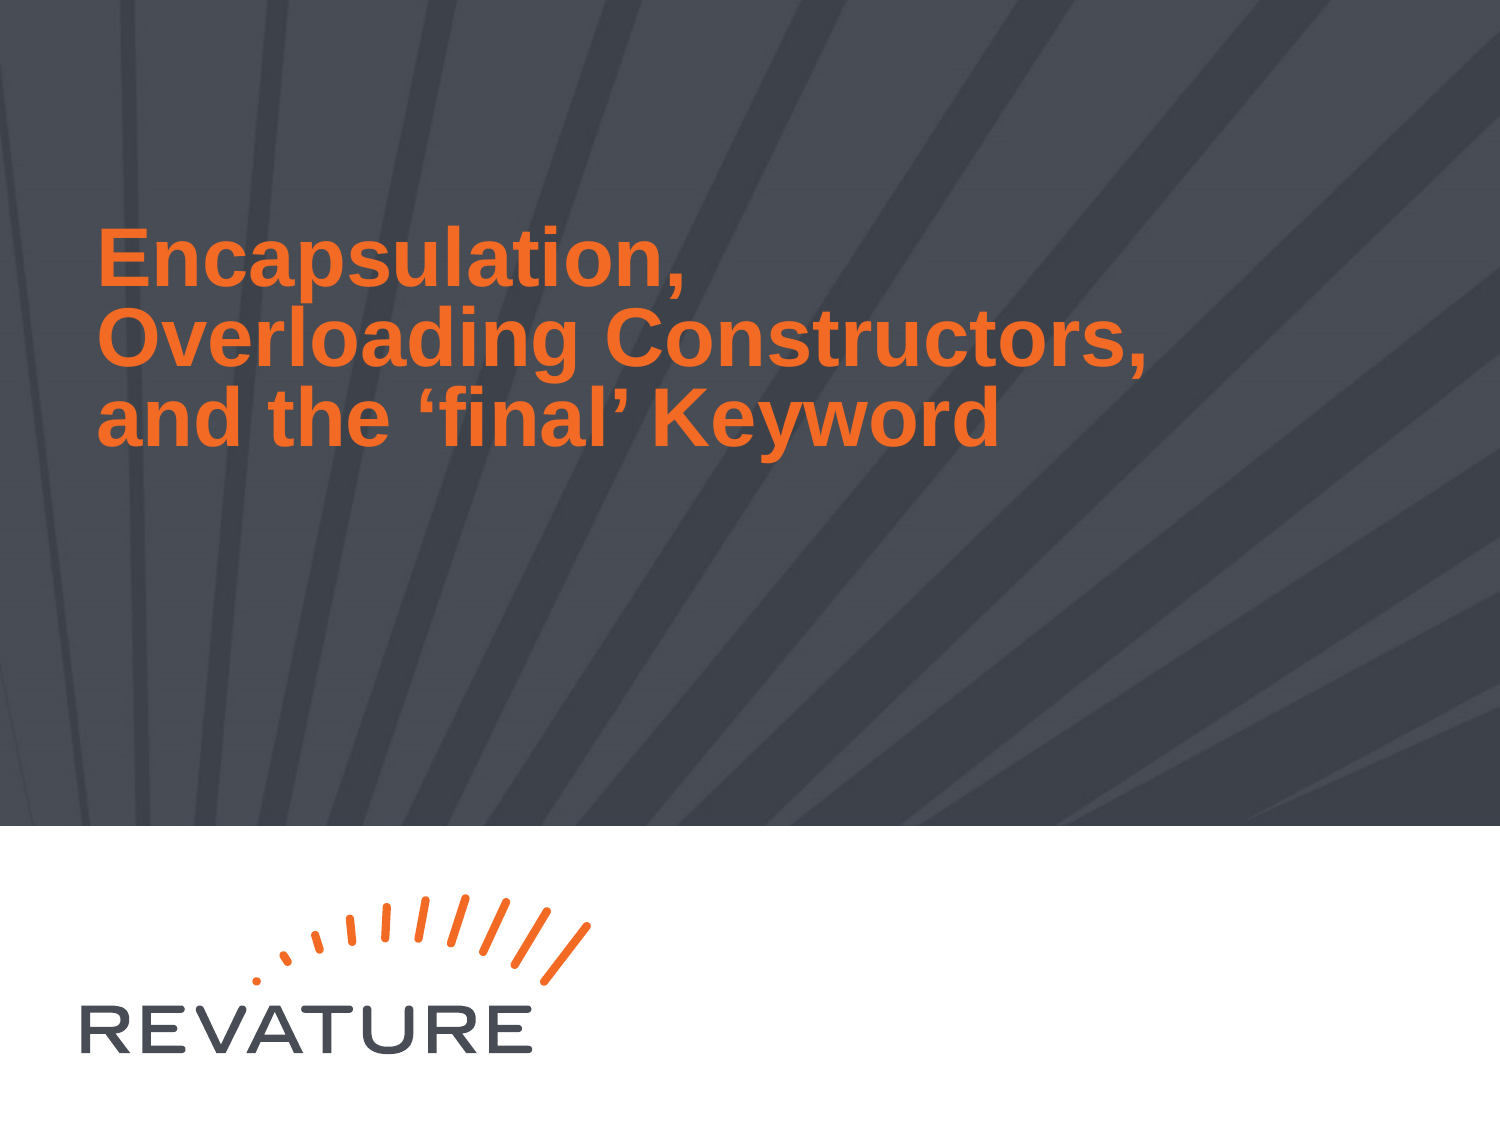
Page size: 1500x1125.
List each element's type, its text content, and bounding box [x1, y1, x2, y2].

picture [0, 0, 1500, 826]
title Encapsulation, Overloading Constructors, and the ‘final’ Keyword [81, 52, 1198, 470]
